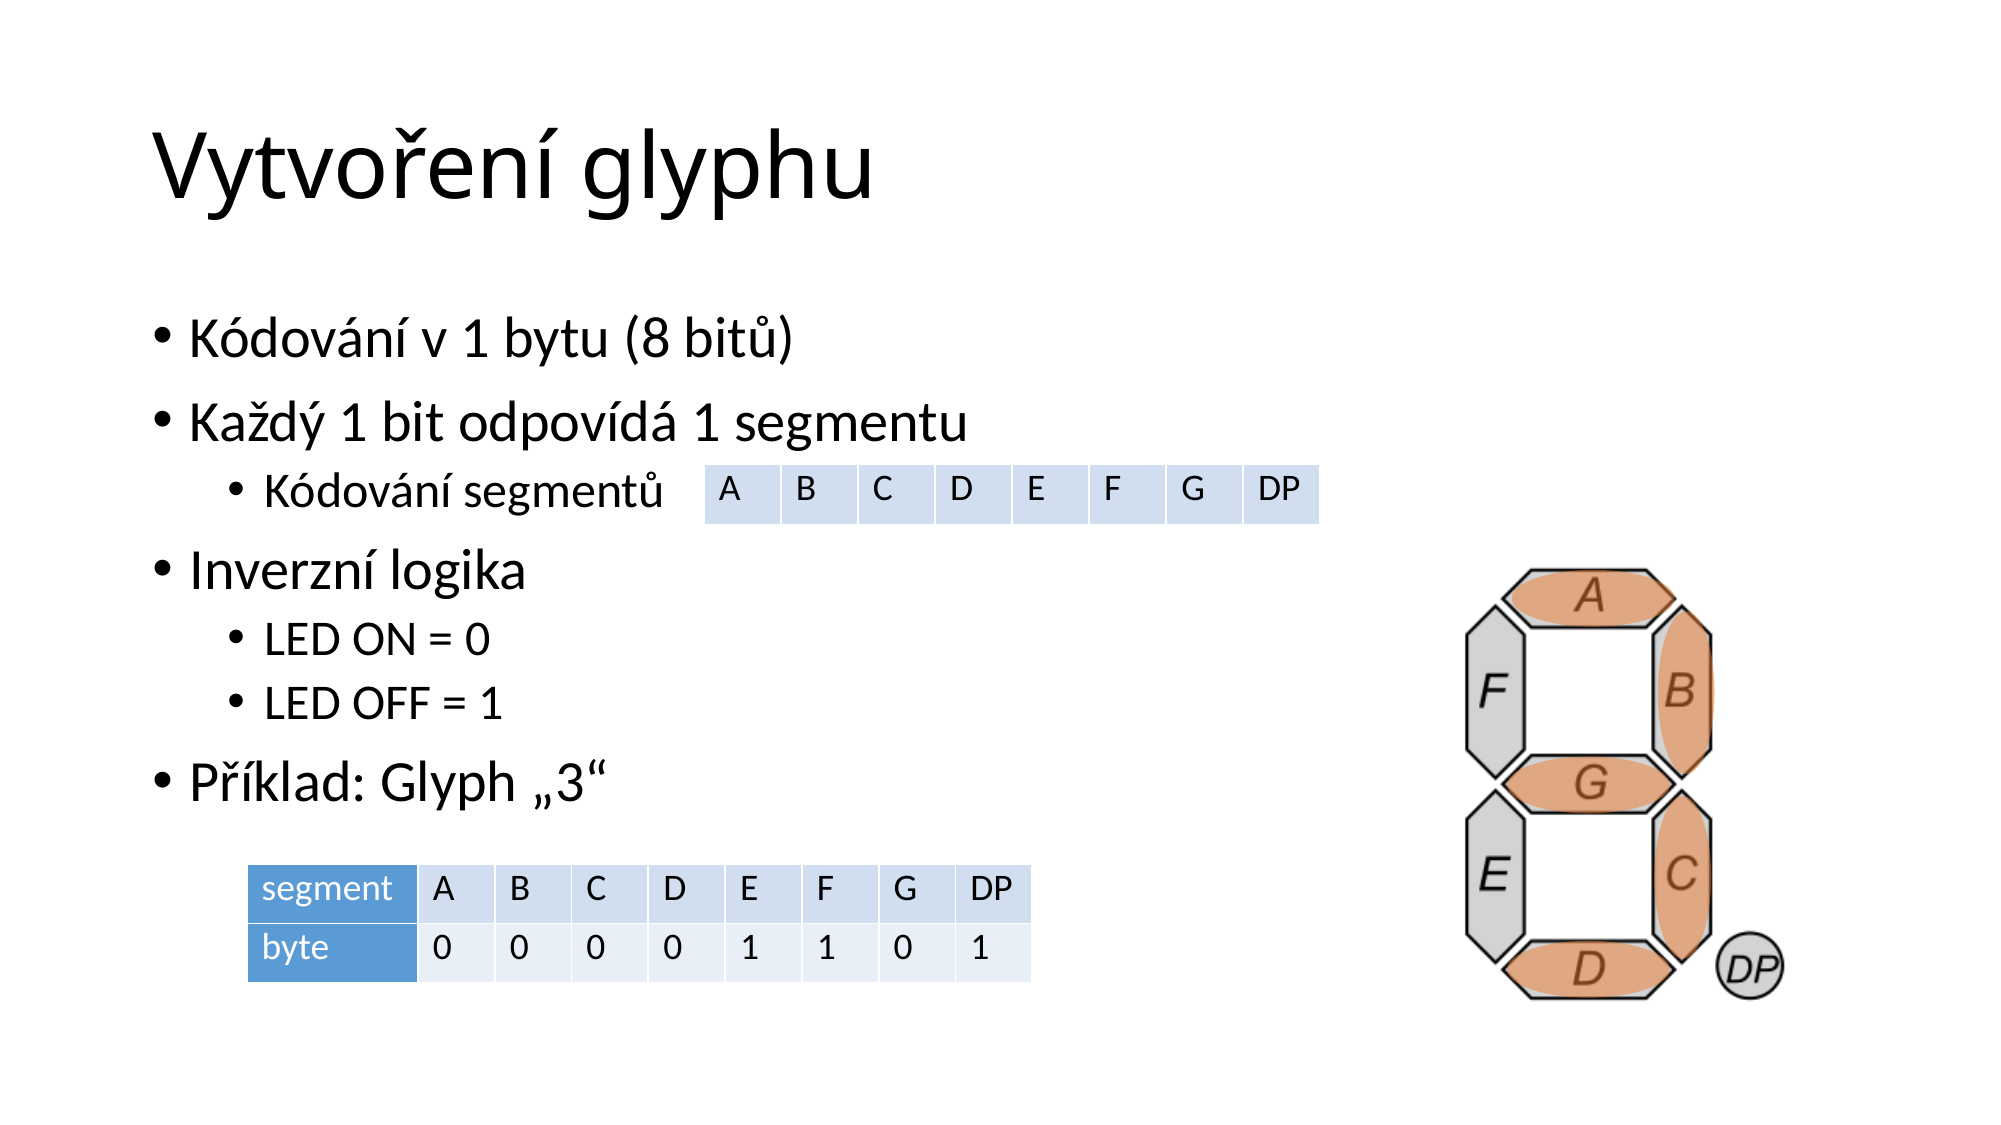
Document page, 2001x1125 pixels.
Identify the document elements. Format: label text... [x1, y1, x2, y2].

table_header E [726, 865, 801, 923]
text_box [1453, 555, 1797, 1014]
table_cell 0 [572, 924, 647, 982]
table_cell 0 [649, 924, 724, 982]
table_header A [705, 465, 780, 524]
table_header A [419, 865, 494, 923]
table_header D [649, 865, 724, 923]
table_header F [803, 865, 878, 923]
table_header B [782, 465, 857, 524]
table_header G [880, 865, 955, 923]
table_header E [1013, 465, 1088, 524]
table_header C [572, 865, 647, 923]
table_header F [1090, 465, 1165, 524]
table_header DP [956, 865, 1031, 923]
title Vytvoření glyphu [137, 59, 1863, 278]
table_header segment [248, 865, 417, 923]
table_header DP [1244, 465, 1319, 524]
table_header C [859, 465, 934, 524]
table_header D [936, 465, 1011, 524]
table_cell 1 [726, 924, 801, 982]
table_cell 1 [956, 924, 1031, 982]
table_cell 0 [419, 924, 494, 982]
list Kódování v 1 bytu (8 bitů) Každý 1 bit odpovídá 1 segmentu Kódování segmentů Inverzní logika LED ON = 0 LED OFF = 1 Příklad: Glyph „3“ [137, 299, 1863, 1014]
table_cell byte [248, 924, 417, 982]
table_cell 1 [803, 924, 878, 982]
table_cell 0 [496, 924, 571, 982]
table_cell 0 [880, 924, 955, 982]
table_header G [1167, 465, 1242, 524]
table_header B [496, 865, 571, 923]
